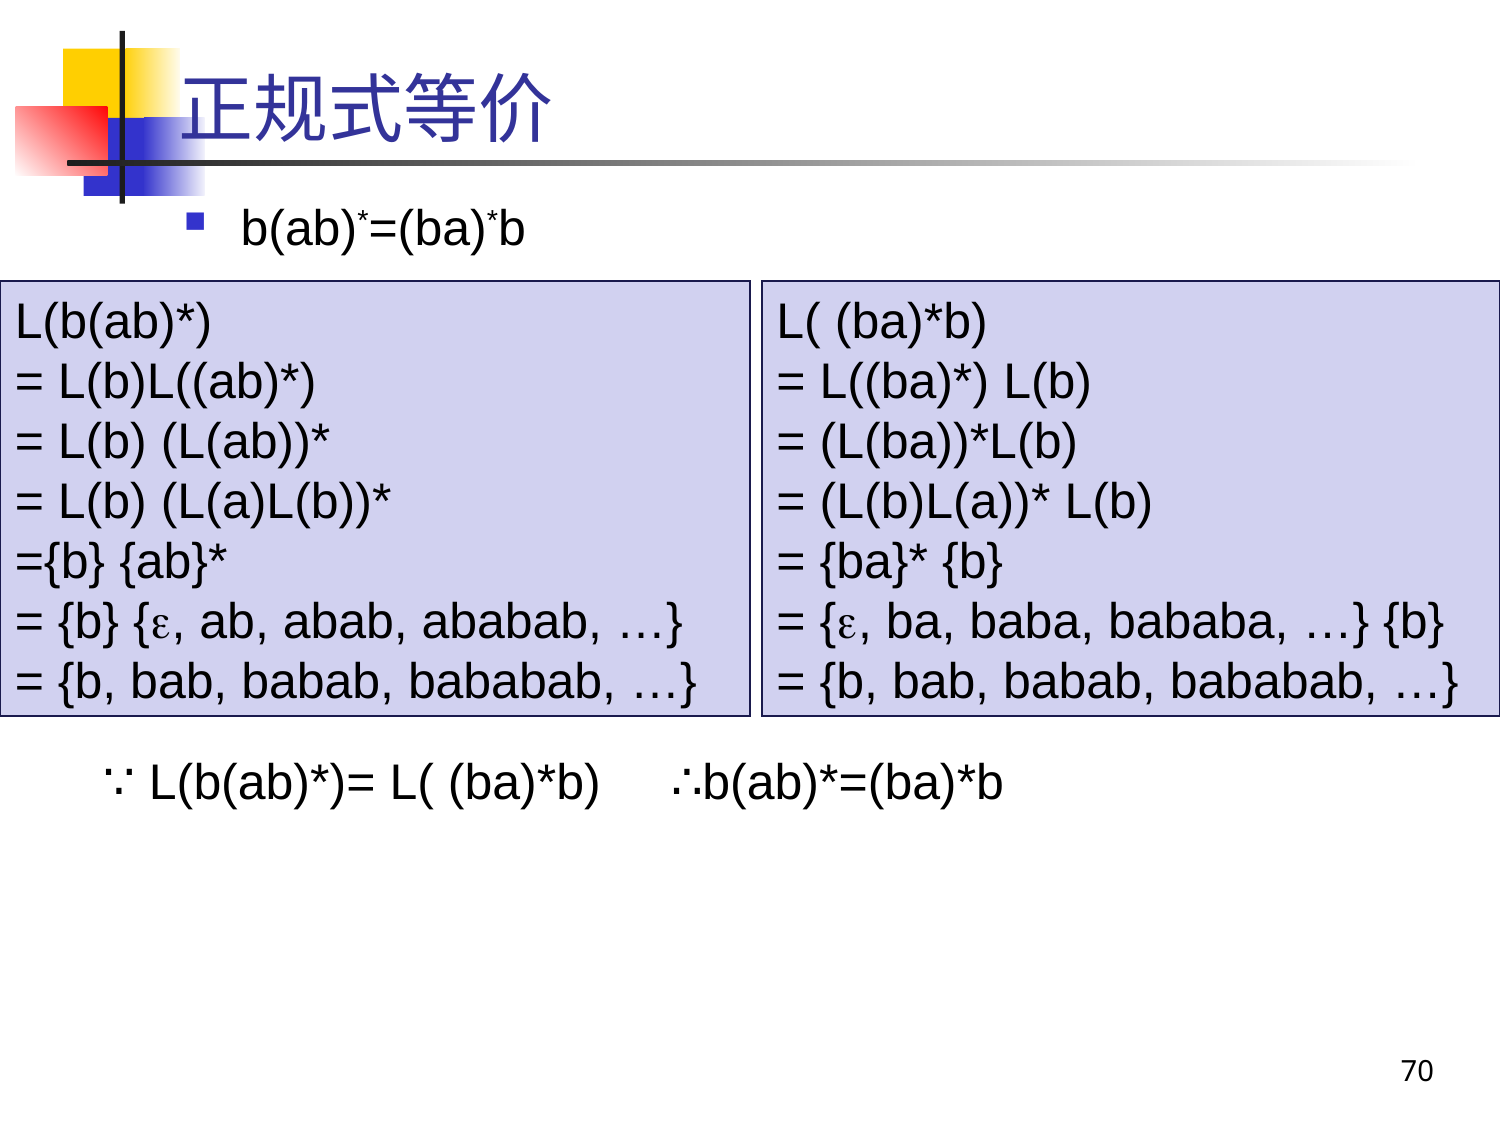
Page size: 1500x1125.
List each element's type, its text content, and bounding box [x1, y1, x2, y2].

list b(ab)*=(ba)*b [168, 187, 1445, 1012]
text_box ∵ L(b(ab)*)= L( (ba)*b) ∴b(ab)*=(ba)*b [88, 741, 1424, 817]
title 正规式等价 [163, 33, 1443, 160]
slide_number 70 [1136, 1023, 1450, 1100]
text_box L( (ba)*b) = L((ba)*) L(b) = (L(ba))*L(b) = (L(b)L(a))* L(b) = {ba}* {b} = {, ba, baba, bababa, …} {b} = {b, bab, babab, bababab, …} [761, 281, 1500, 716]
text_box L(b(ab)*) = L(b)L((ab)*) = L(b) (L(ab))* = L(b) (L(a)L(b))* ={b} {ab}* = {b} {, ab, abab, ababab, …} = {b, bab, babab, bababab, …} [0, 281, 750, 716]
